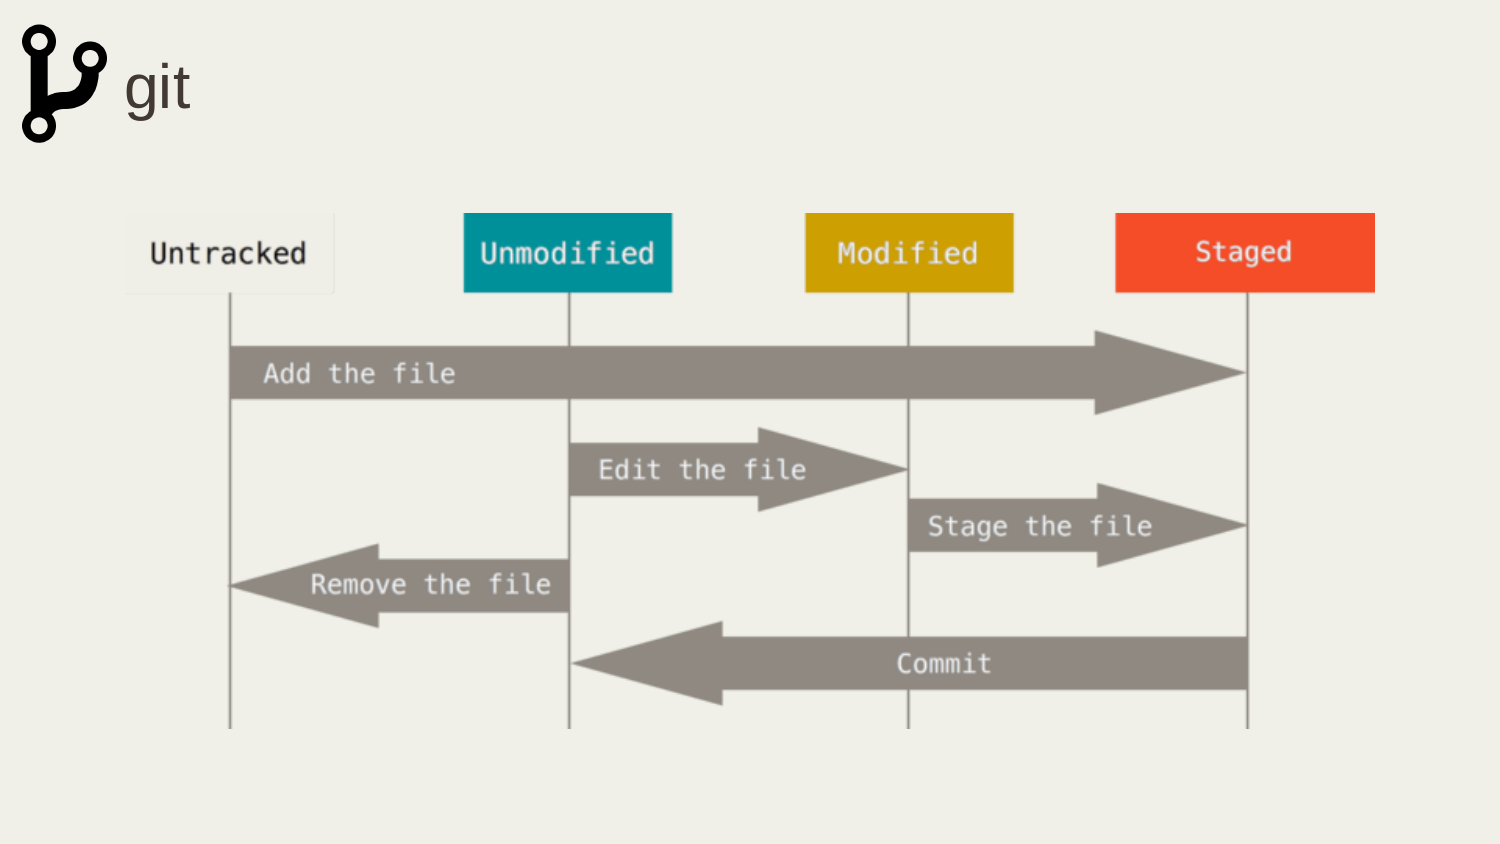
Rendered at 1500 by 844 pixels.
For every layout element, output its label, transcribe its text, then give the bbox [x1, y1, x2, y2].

picture [124, 213, 1376, 730]
picture [22, 16, 107, 151]
title git [111, 44, 234, 136]
